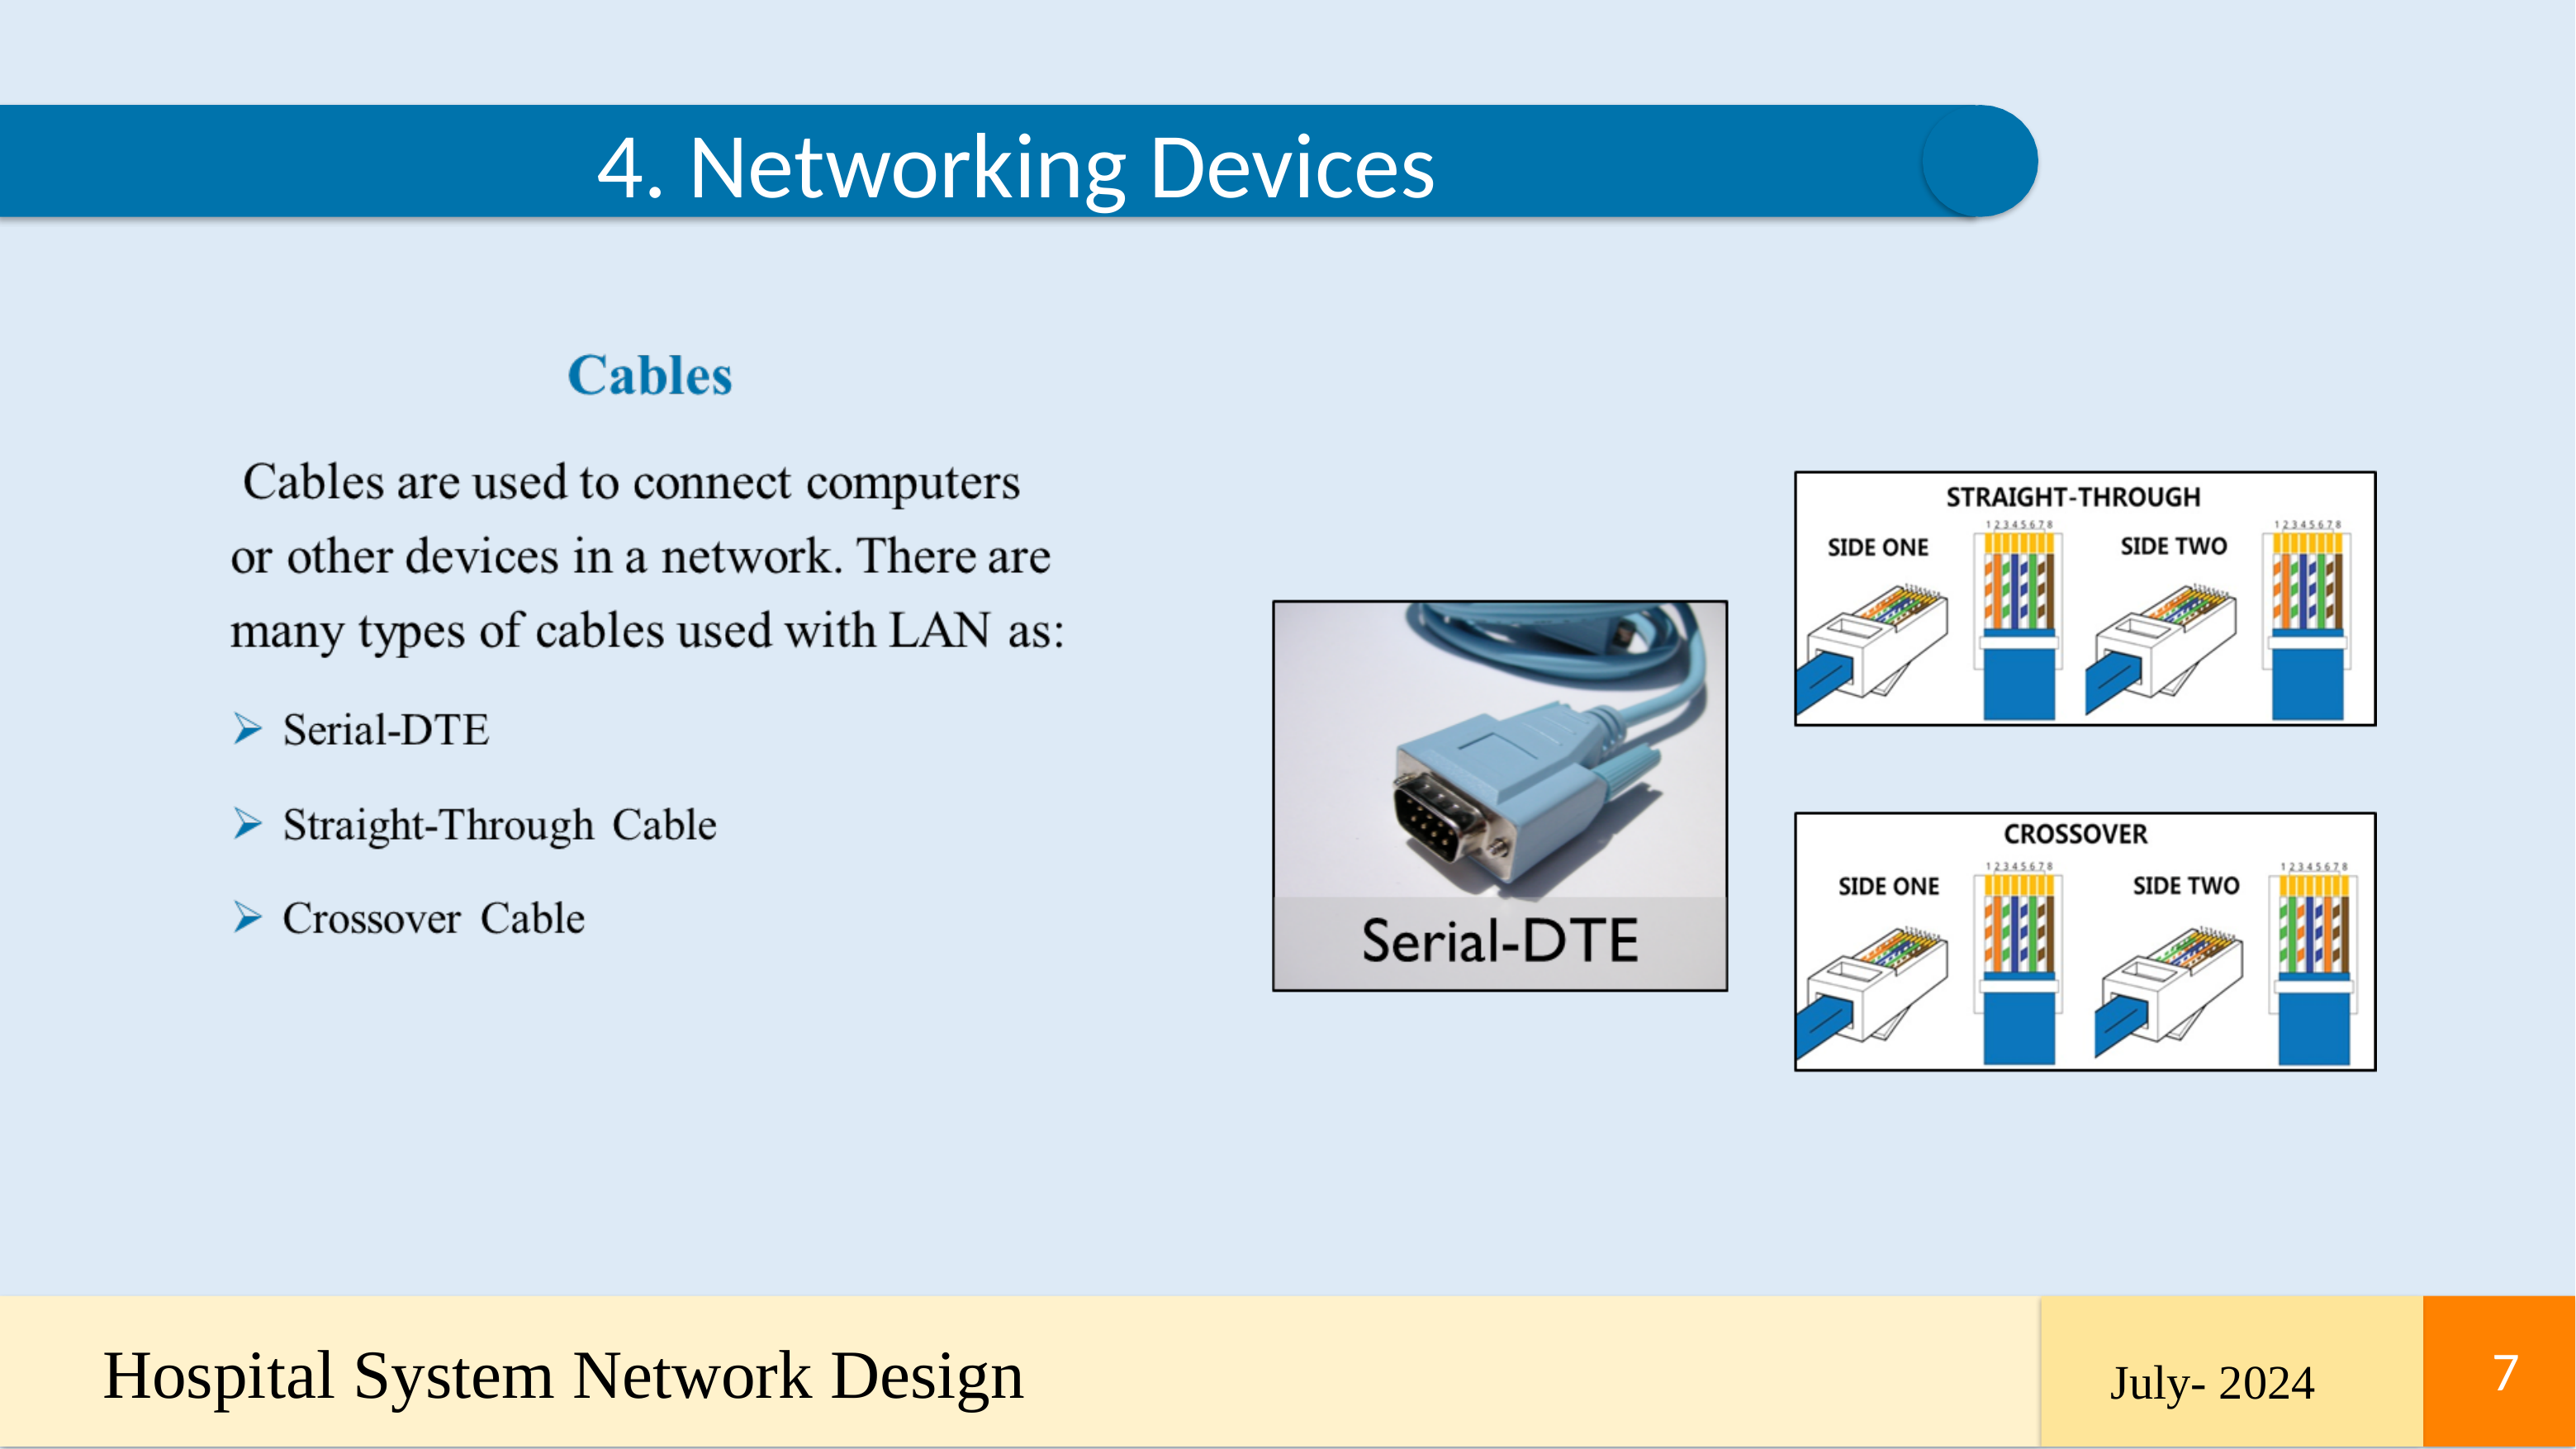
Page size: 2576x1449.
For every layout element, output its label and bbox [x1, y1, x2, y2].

picture [198, 321, 2377, 1127]
text_box [0, 1295, 2576, 1447]
text_box [0, 104, 2039, 218]
